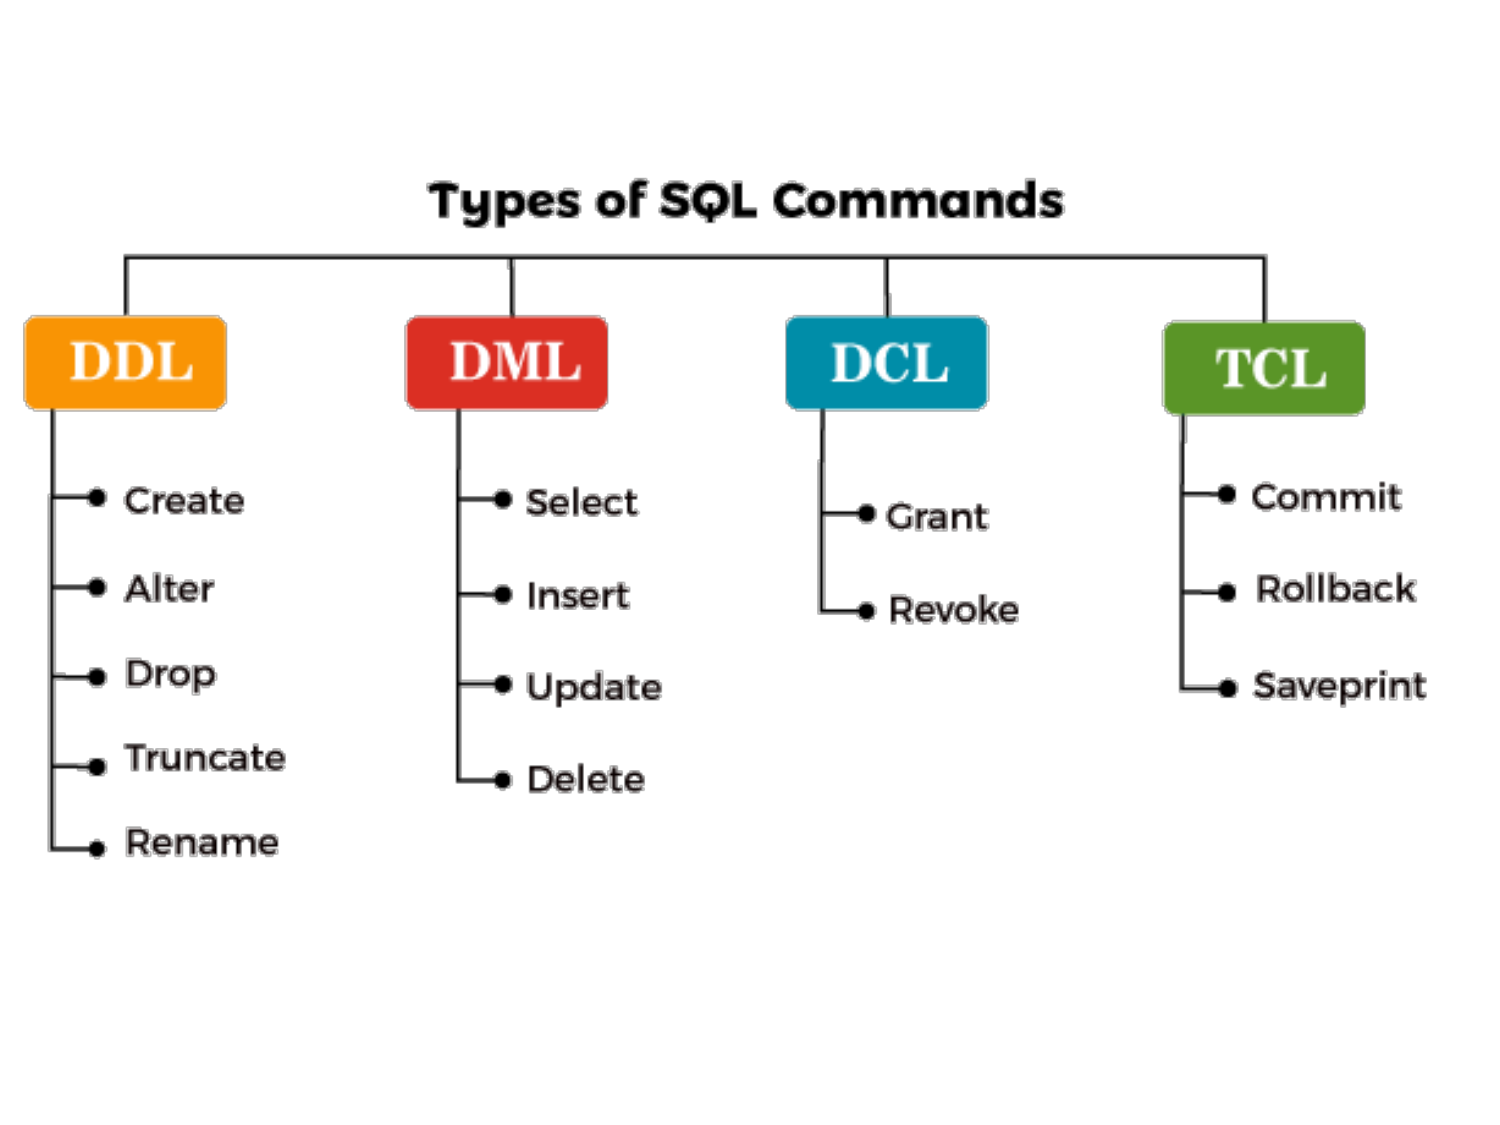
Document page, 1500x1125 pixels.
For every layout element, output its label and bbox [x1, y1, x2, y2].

picture [0, 145, 1466, 889]
